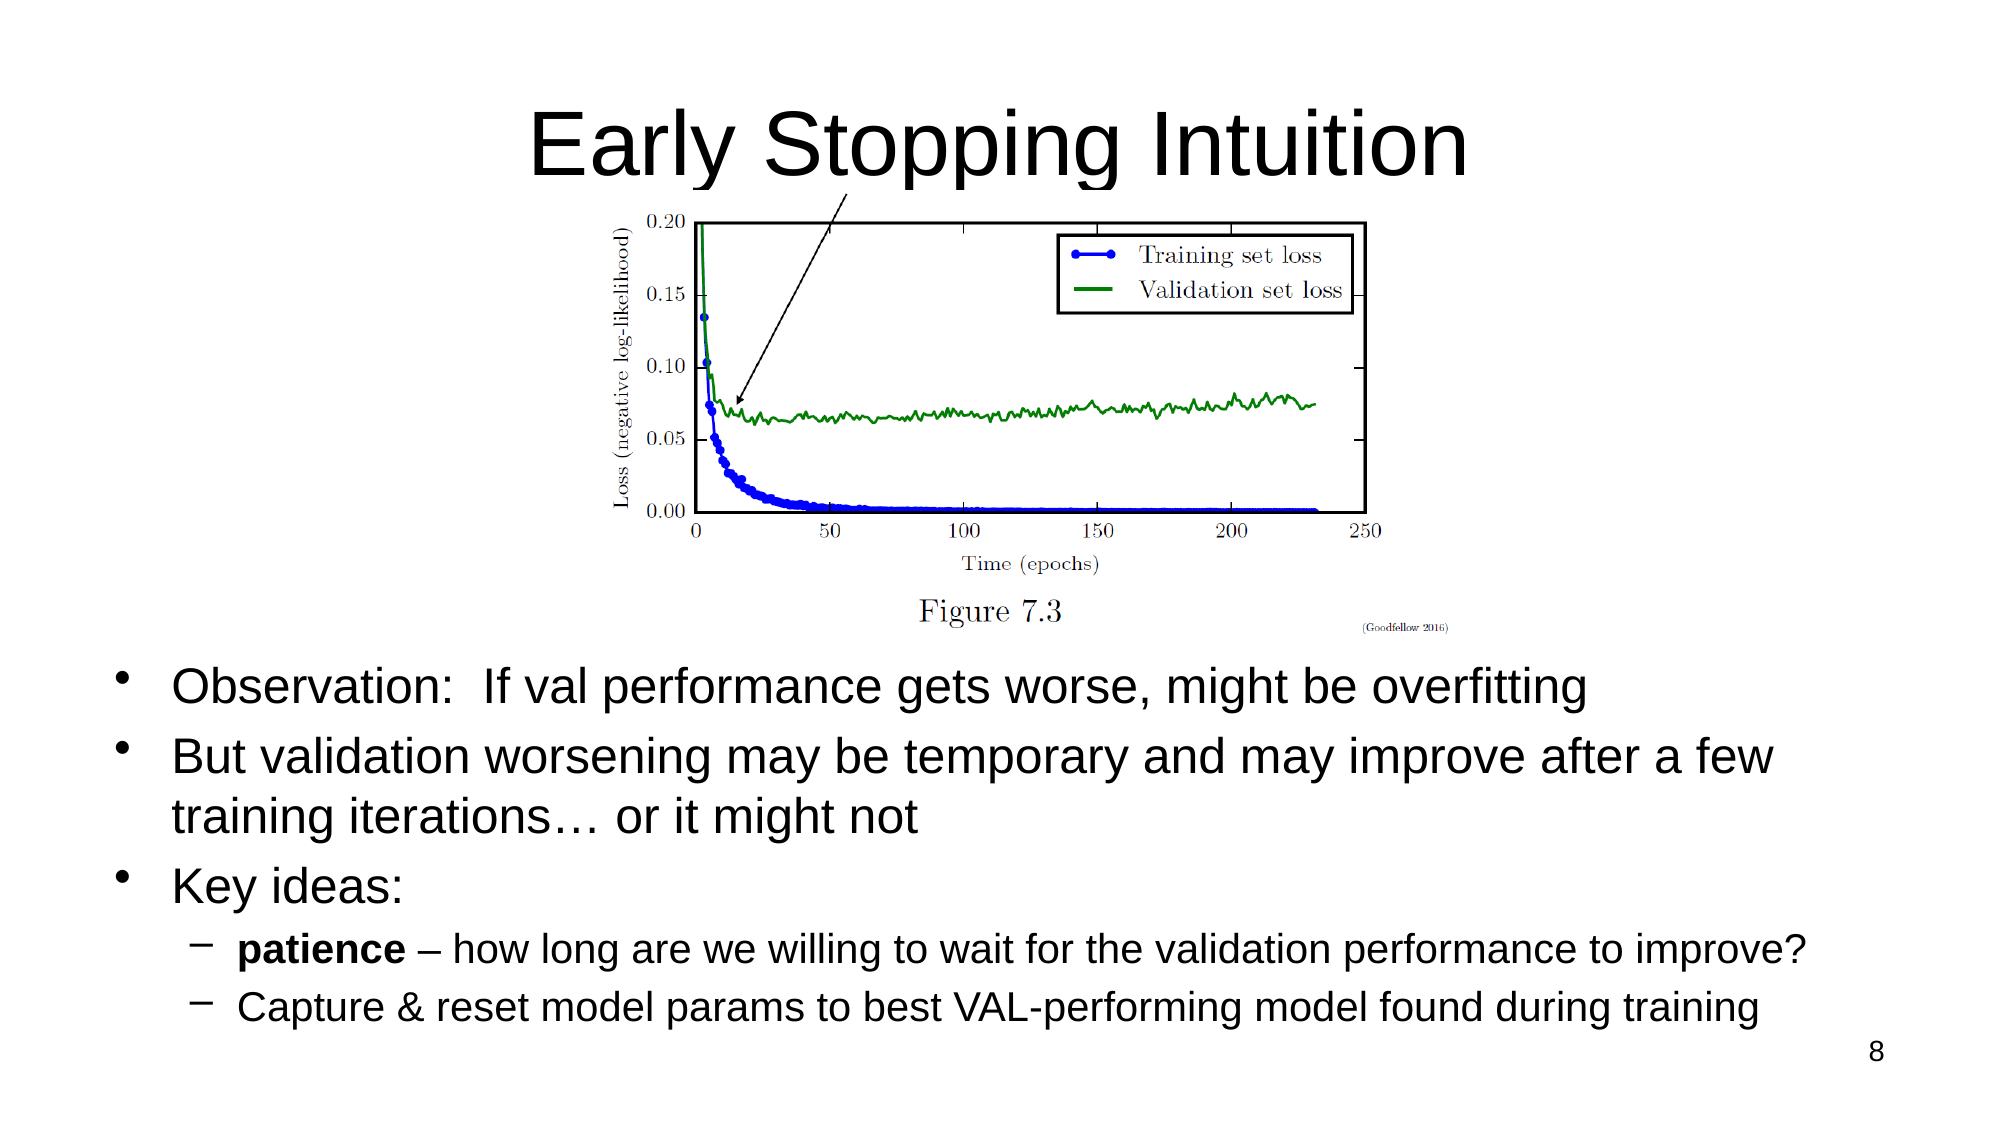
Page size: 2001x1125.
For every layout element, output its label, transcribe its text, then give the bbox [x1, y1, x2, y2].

slide_number 8 [1433, 1024, 1900, 1103]
list Observation: If val performance gets worse, might be overfitting But validation worsening may be temporary and may improve after a few training iterations… or it might not Key ideas: patience – how long are we willing to wait for the validation performance to improve? Capture & reset model params to best VAL-performing model found during training [99, 645, 1874, 1005]
picture [601, 190, 1450, 635]
title Early Stopping Intuition [99, 45, 1900, 233]
